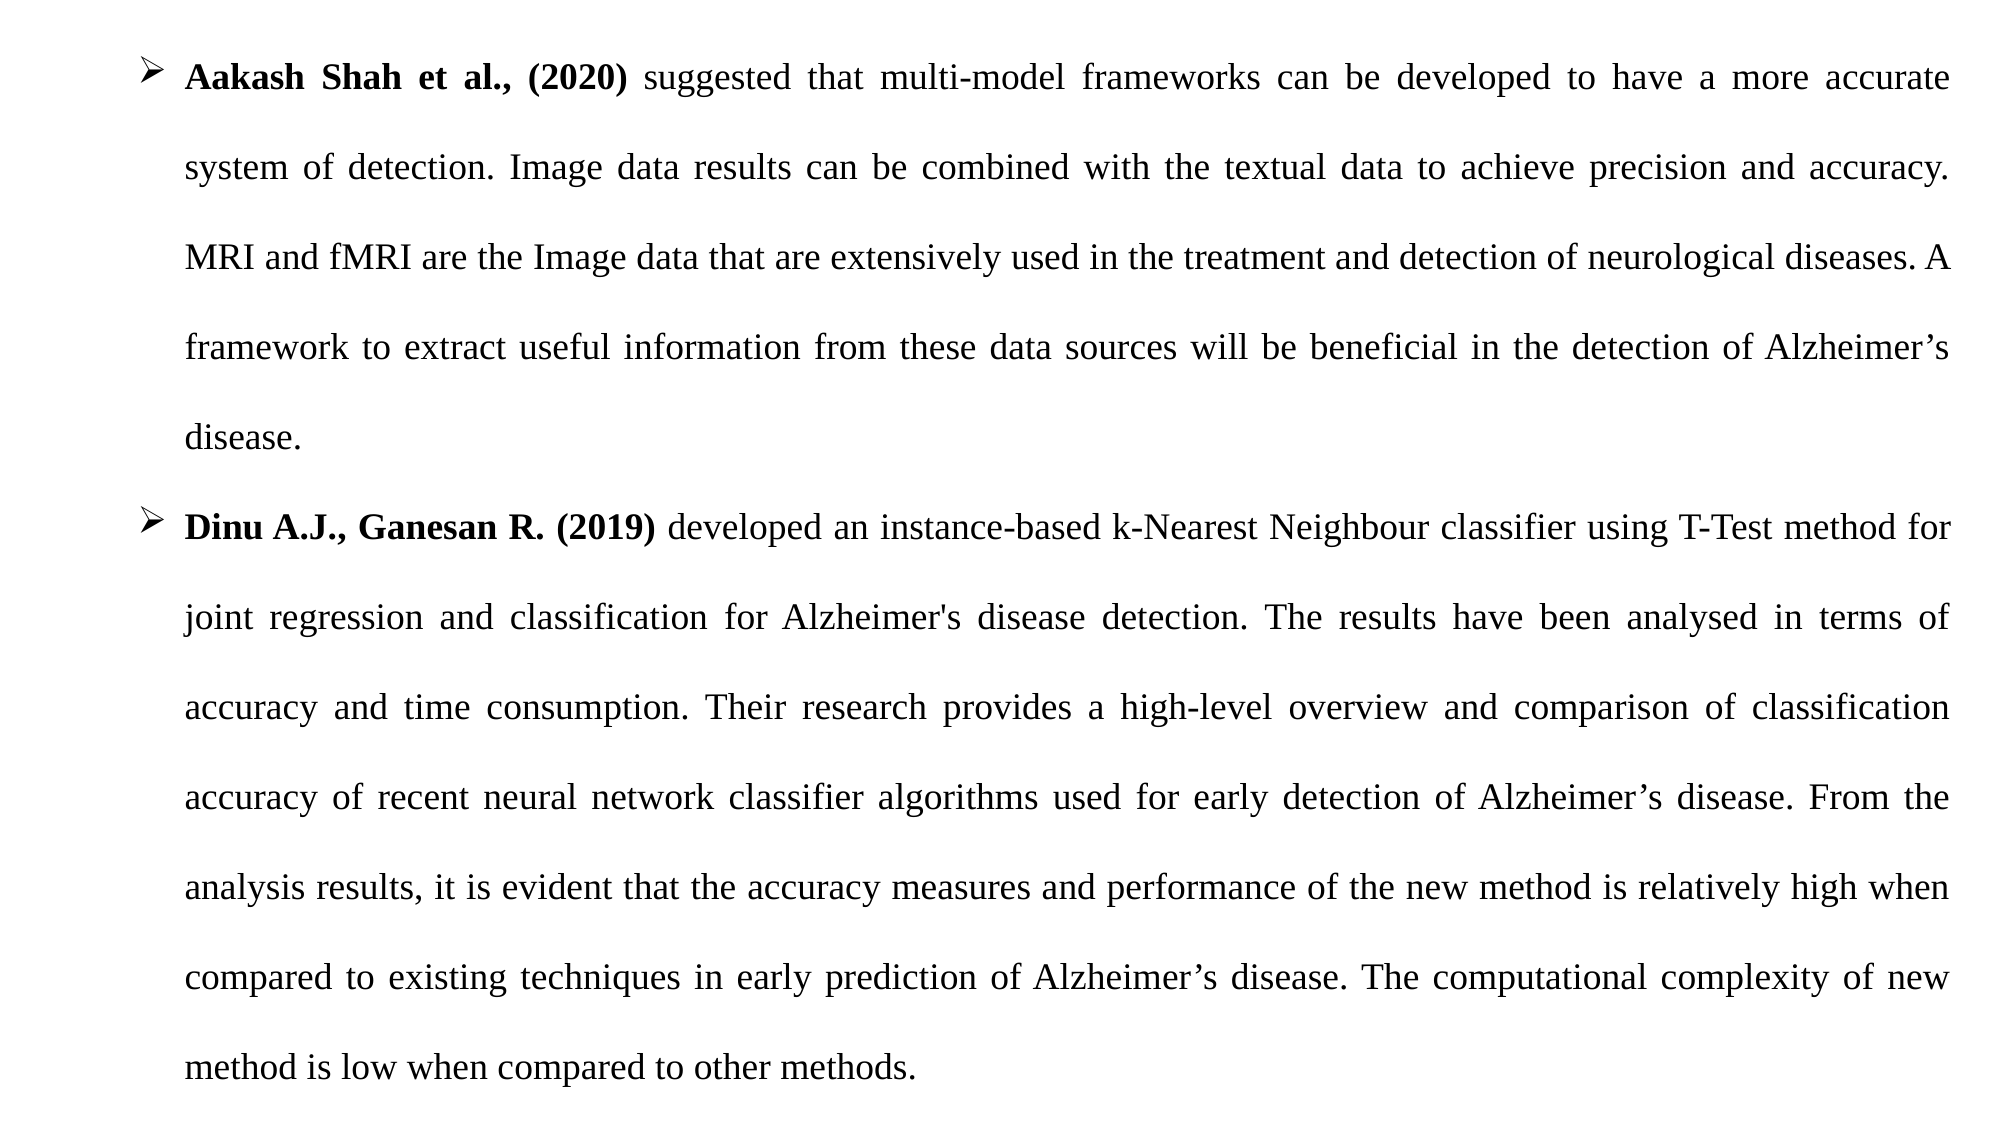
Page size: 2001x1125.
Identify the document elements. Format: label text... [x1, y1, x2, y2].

text_box Aakash Shah et al., (2020) suggested that multi-model frameworks can be developed to have a more accurate system of detection. Image data results can be combined with the textual data to achieve precision and accuracy. MRI and fMRI are the Image data that are extensively used in the treatment and detection of neurological diseases. A framework to extract useful information from these data sources will be beneficial in the detection of Alzheimer’s disease. Dinu A.J., Ganesan R. (2019) developed an instance-based k-Nearest Neighbour classifier using T-Test method for joint regression and classification for Alzheimer's disease detection. The results have been analysed in terms of accuracy and time consumption. Their research provides a high-level overview and comparison of classification accuracy of recent neural network classifier algorithms used for early detection of Alzheimer’s disease. From the analysis results, it is evident that the accuracy measures and performance of the new method is relatively high when compared to existing techniques in early prediction of Alzheimer’s disease. The computational complexity of new method is low when compared to other methods. [48, 0, 1968, 1095]
